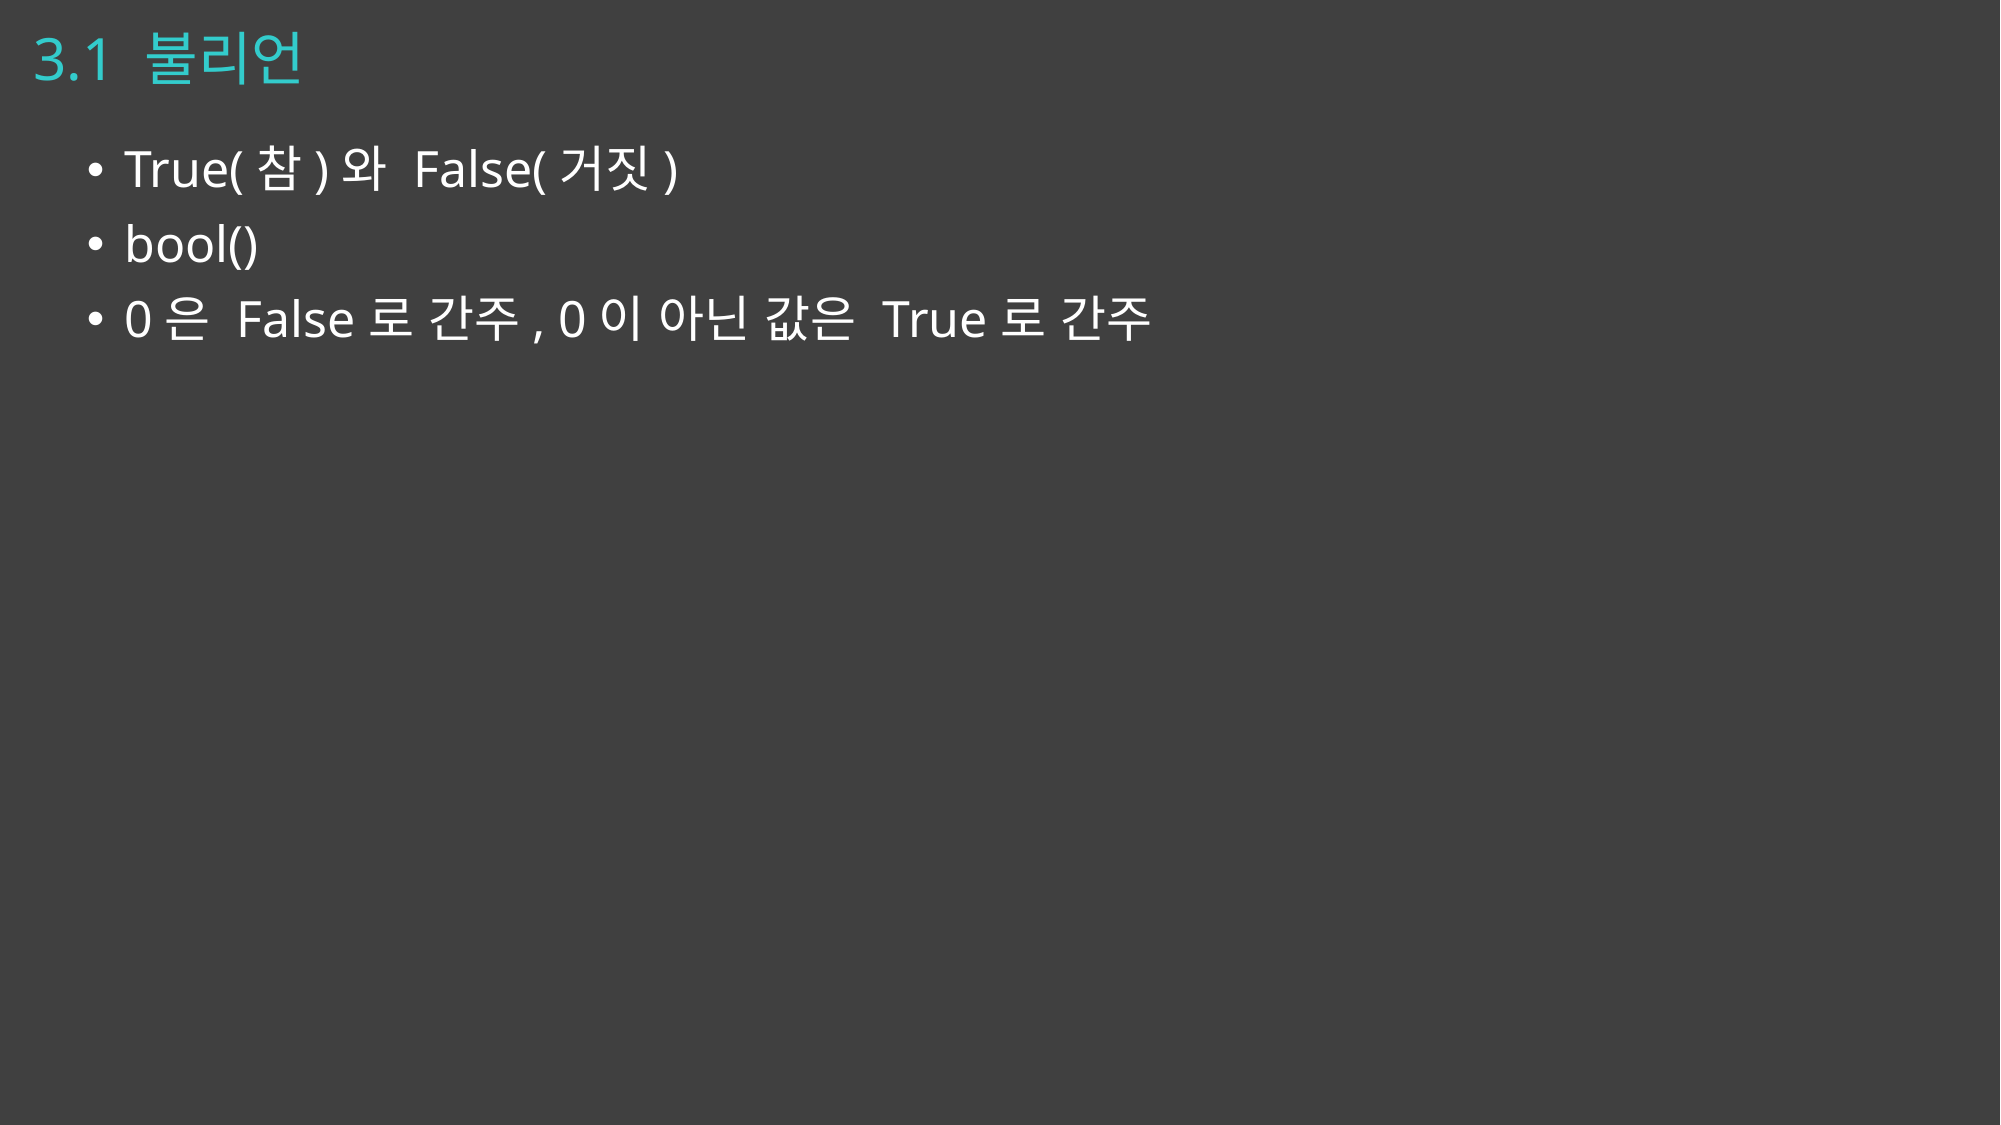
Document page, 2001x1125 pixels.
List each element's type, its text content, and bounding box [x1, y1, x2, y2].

list True(참)와 False(거짓) bool() 0은 False로 간주, 0이 아닌 값은 True로 간주 [71, 137, 1265, 1014]
title 3.1 불리언 [18, 22, 752, 101]
